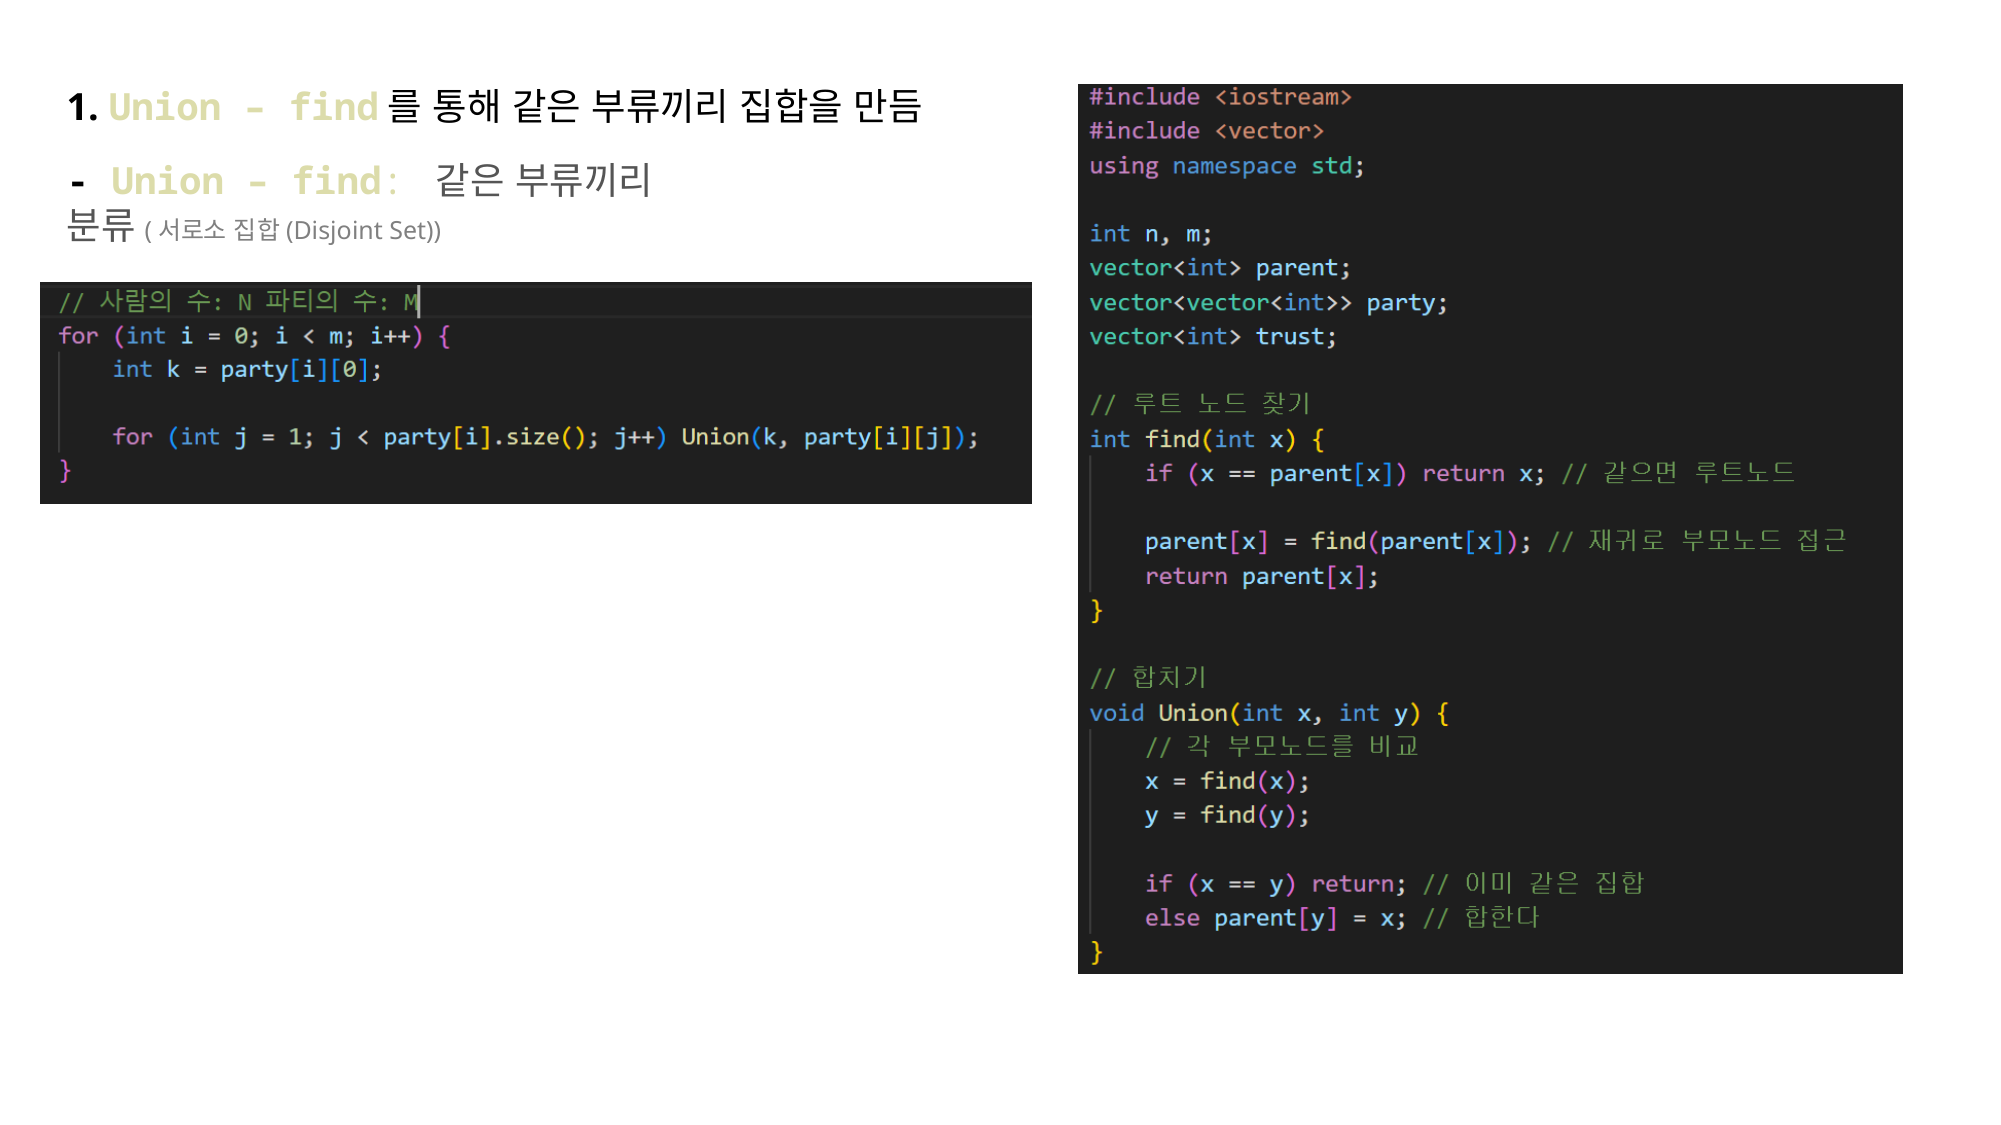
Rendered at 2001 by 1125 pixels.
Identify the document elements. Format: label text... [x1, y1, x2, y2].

text_box - Union – find: 같은 부류끼리 분류(서로소 집합(Disjoint Set)) [51, 149, 746, 254]
picture [1078, 84, 1903, 975]
picture [40, 282, 1032, 504]
text_box 1. Union – find를 통해 같은 부류끼리 집합을 만듬 [51, 75, 1050, 136]
